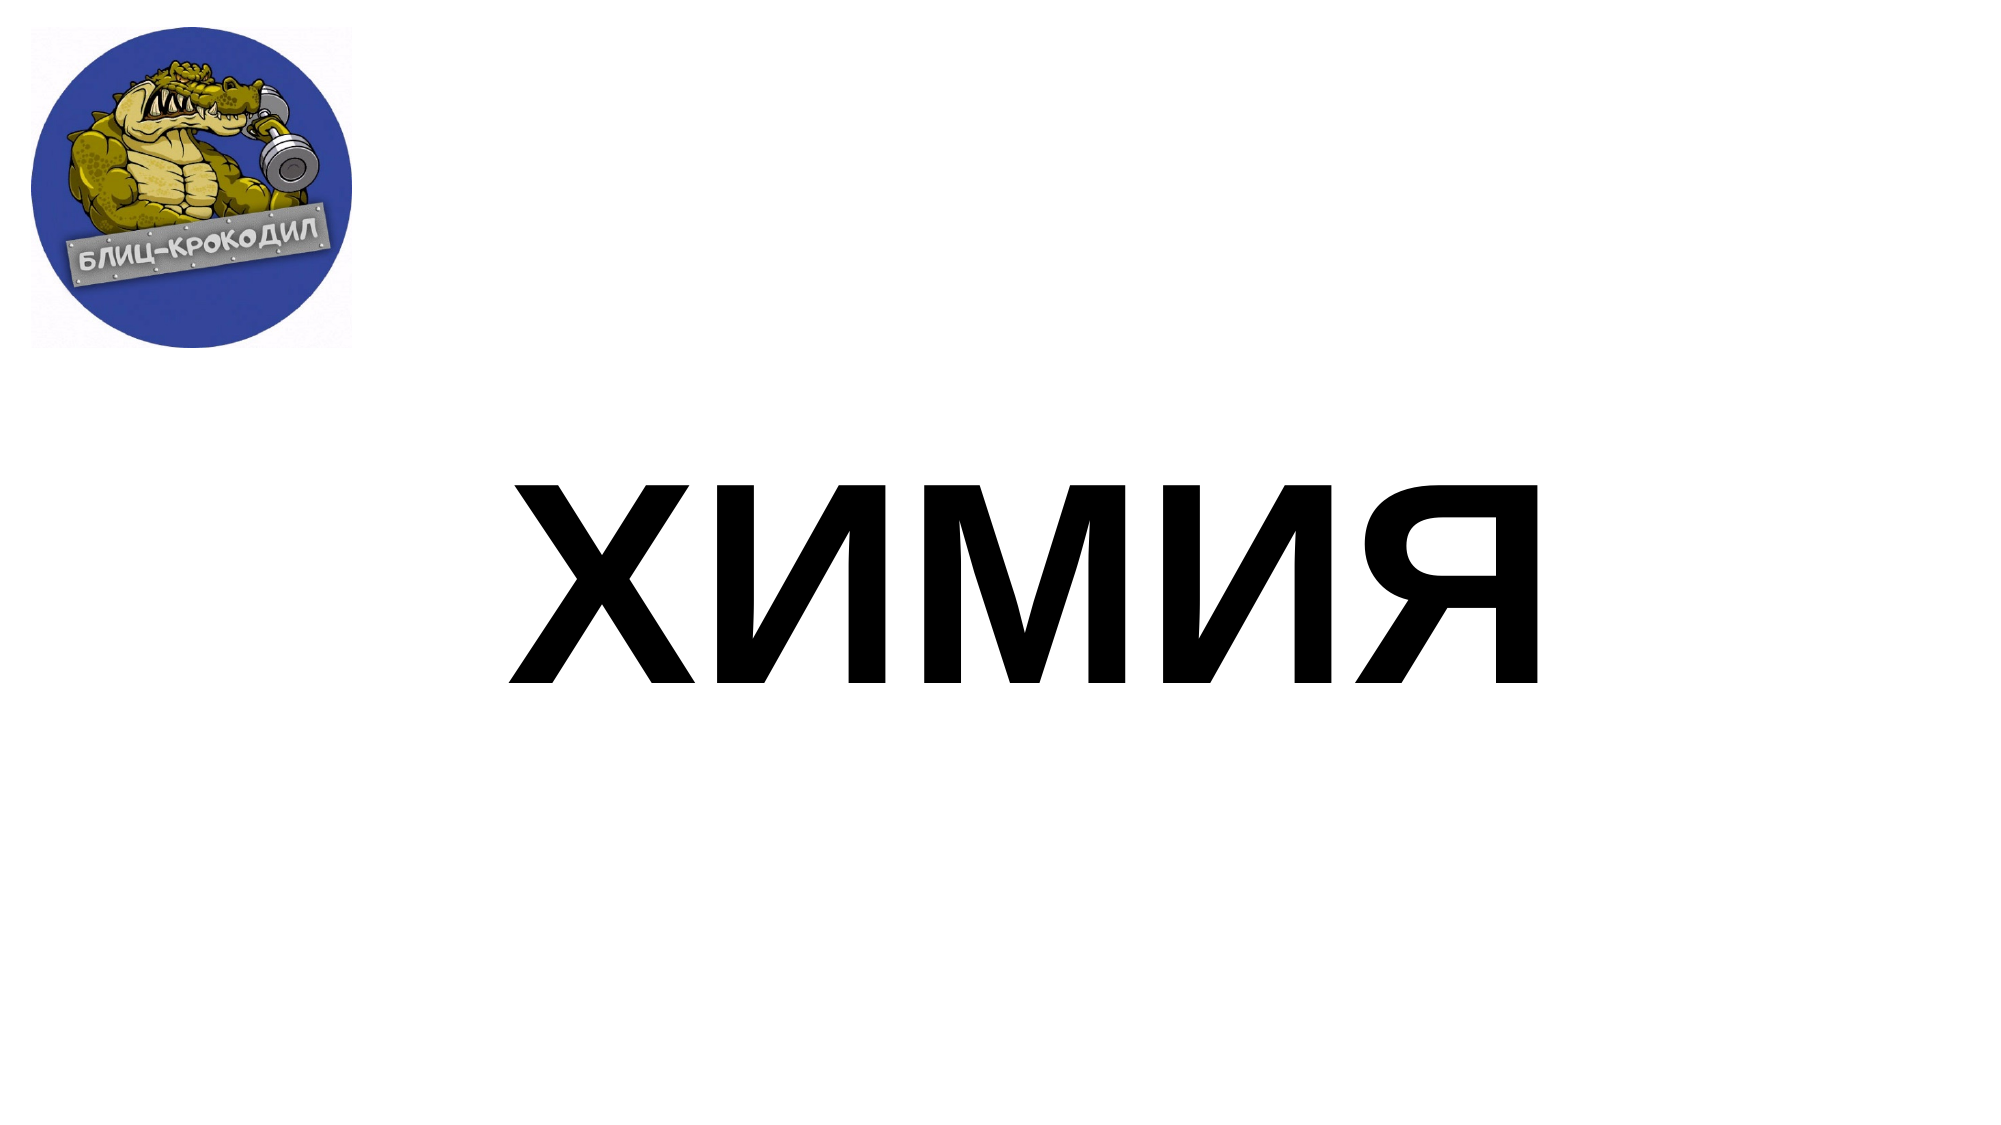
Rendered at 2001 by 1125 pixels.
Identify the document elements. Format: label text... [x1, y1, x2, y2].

title ХИМИЯ [282, 361, 1783, 754]
picture [31, 27, 352, 348]
